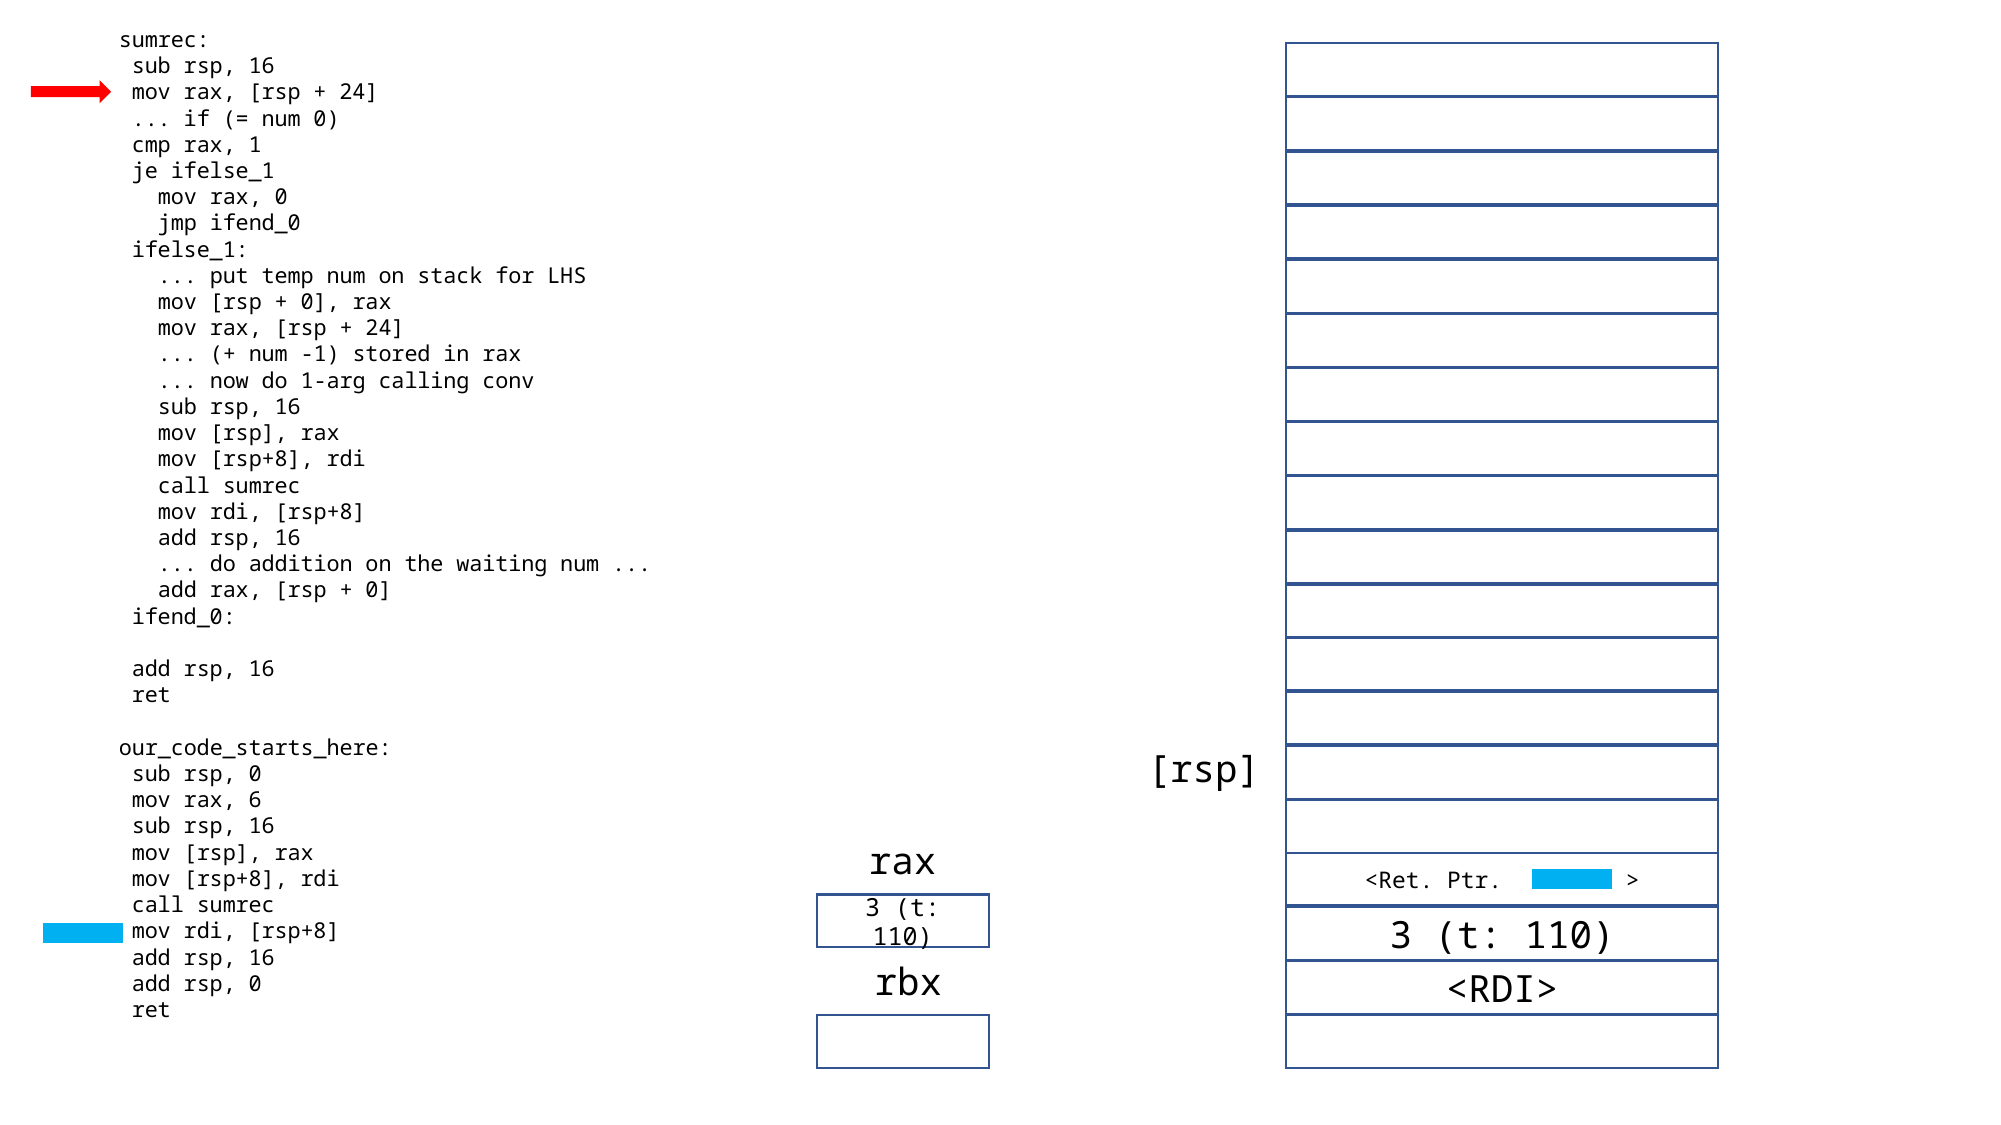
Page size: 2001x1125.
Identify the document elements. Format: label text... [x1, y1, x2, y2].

text_box [1285, 530, 1719, 584]
text_box 3 (t: 110) [1285, 907, 1719, 961]
text_box 3 (t: 110) [816, 893, 990, 948]
text_box sumrec: sub rsp, 16 mov rax, [rsp + 24] ... if (= num 0) cmp rax, 1 je ifelse_1 mov rax, 0 jmp ifend_0 ifelse_1: ... put temp num on stack for LHS mov [rsp + 0], rax mov rax, [rsp + 24] ... (+ num -1) stored in rax ... now do 1-arg calling conv sub rsp, 16 mov [rsp], rax mov [rsp+8], rdi call sumrec mov rdi, [rsp+8] add rsp, 16 ... do addition on the waiting num ... add rax, [rsp + 0] ifend_0: add rsp, 16 ret our_code_starts_here: sub rsp, 0 mov rax, 6 sub rsp, 16 mov [rsp], rax mov [rsp+8], rdi call sumrec mov rdi, [rsp+8] add rsp, 16 add rsp, 0 ret [104, 18, 671, 1030]
text_box [1285, 422, 1719, 476]
text_box [1285, 639, 1719, 691]
text_box <RDI> [1285, 961, 1719, 1015]
text_box [1285, 584, 1719, 639]
text_box rax [816, 832, 990, 887]
text_box [1532, 869, 1612, 889]
text_box <Ret. Ptr. > [1285, 854, 1719, 907]
text_box [1285, 745, 1719, 800]
text_box [1285, 800, 1719, 854]
text_box [1285, 205, 1719, 259]
text_box [30, 80, 112, 104]
text_box [rsp] [1046, 741, 1276, 795]
text_box [1285, 151, 1719, 205]
text_box [1285, 259, 1719, 314]
text_box rbx [827, 953, 990, 1008]
text_box [1285, 691, 1719, 745]
text_box [1285, 1015, 1719, 1069]
text_box [1285, 42, 1719, 97]
text_box [1285, 314, 1719, 368]
text_box [43, 923, 123, 943]
text_box [1285, 368, 1719, 422]
text_box [816, 1014, 990, 1069]
text_box [1285, 476, 1719, 530]
text_box [1285, 97, 1719, 151]
